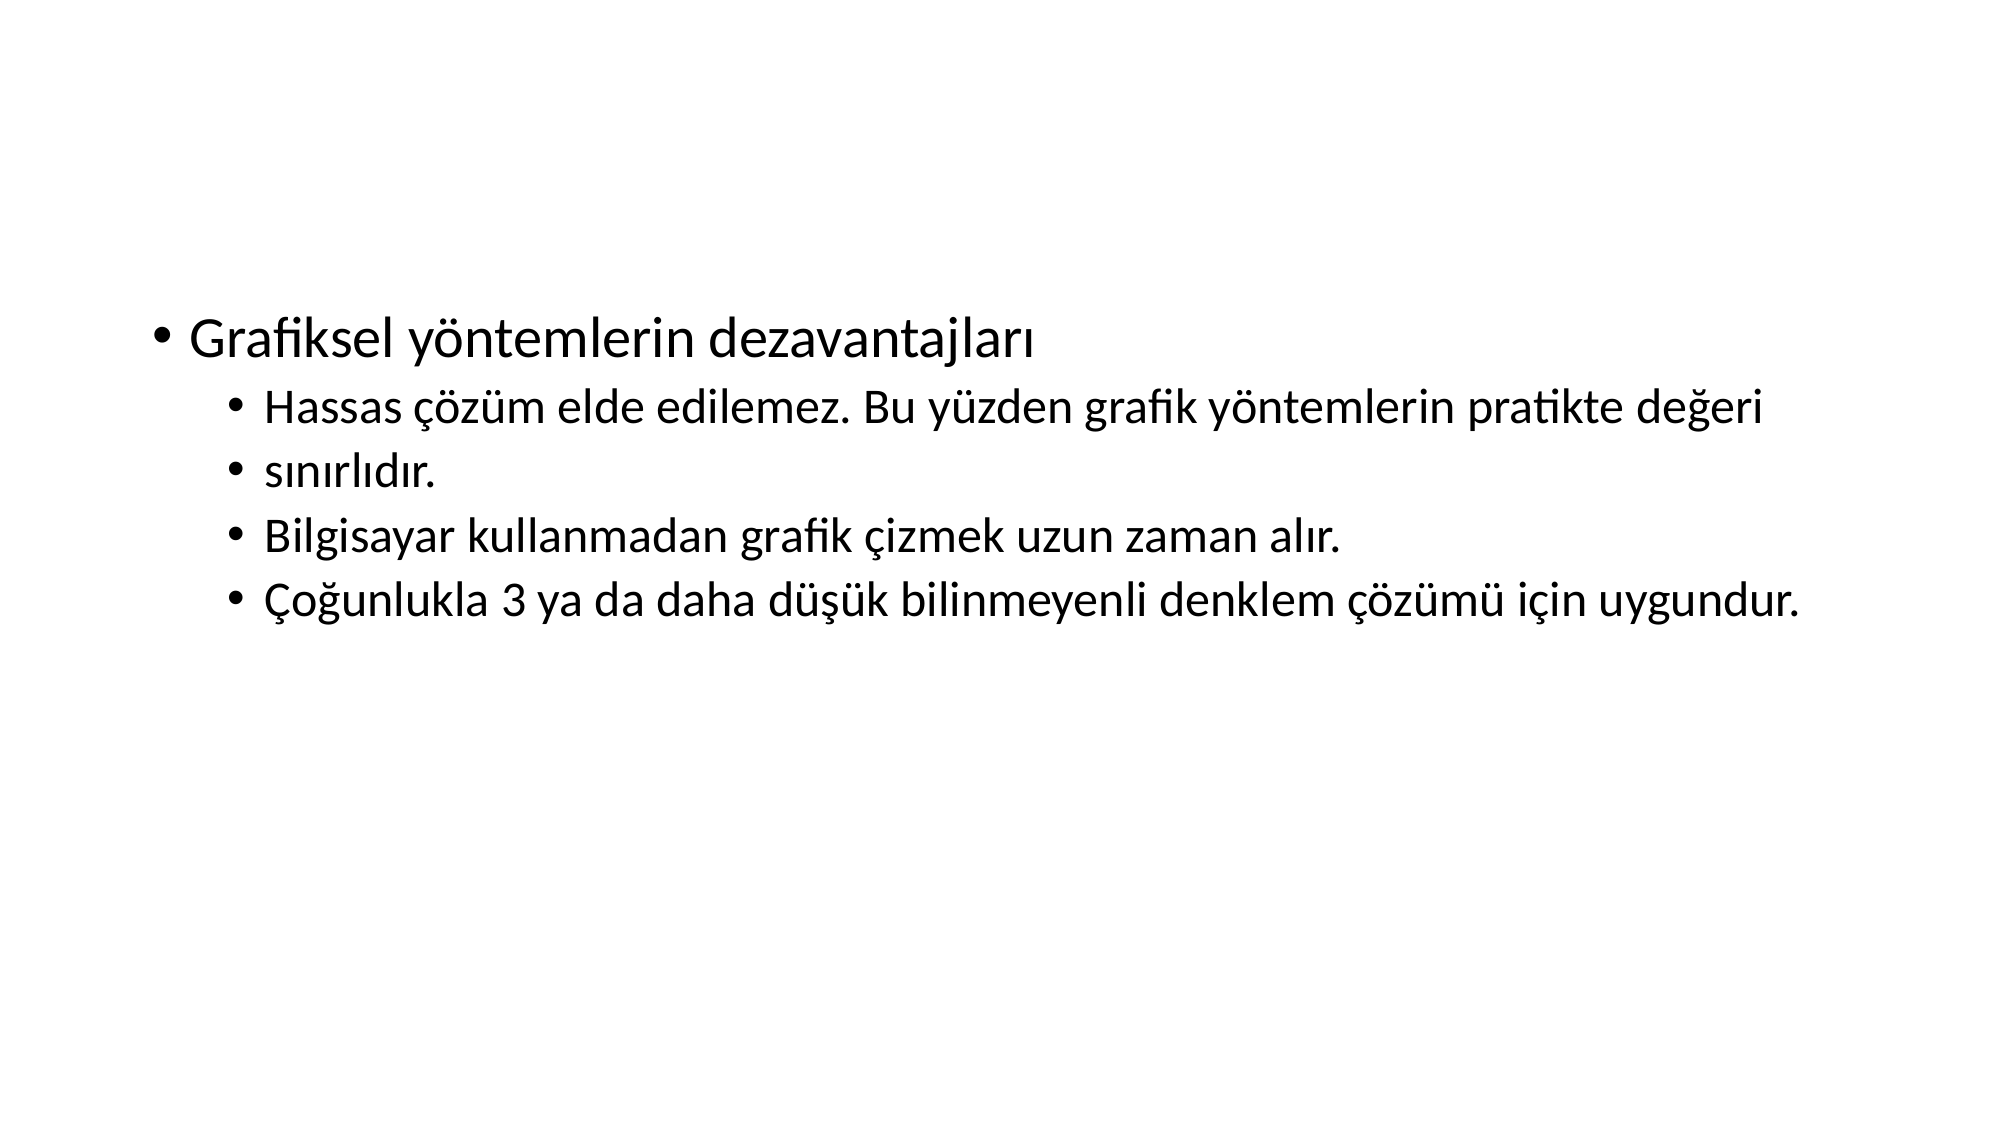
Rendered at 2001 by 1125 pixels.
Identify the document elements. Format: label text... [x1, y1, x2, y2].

list Grafiksel yöntemlerin dezavantajları Hassas çözüm elde edilemez. Bu yüzden grafik yöntemlerin pratikte değeri sınırlıdır. Bilgisayar kullanmadan grafik çizmek uzun zaman alır. Çoğunlukla 3 ya da daha düşük bilinmeyenli denklem çözümü için uygundur. [137, 299, 1863, 1014]
